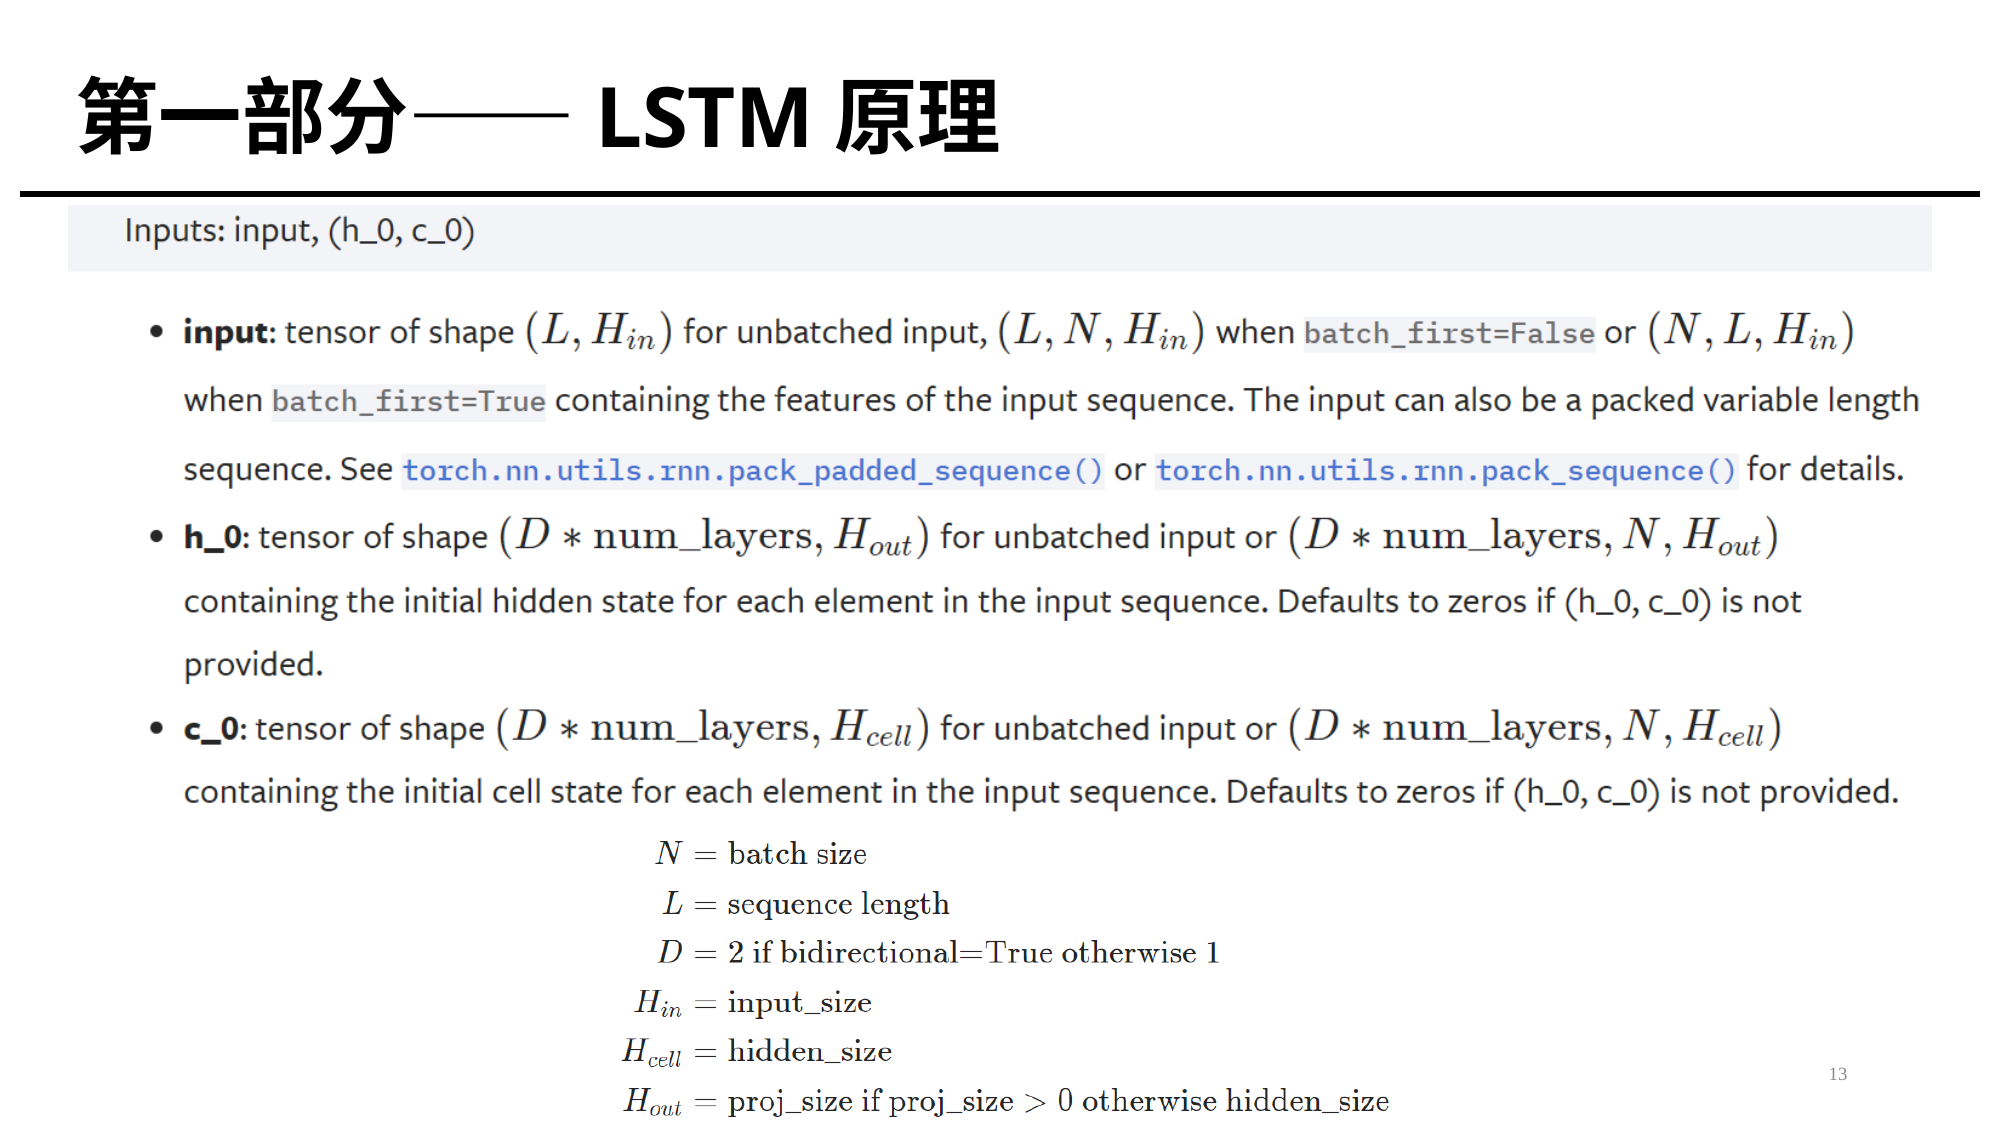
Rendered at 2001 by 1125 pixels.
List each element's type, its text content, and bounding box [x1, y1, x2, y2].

slide_number 13 [1412, 1042, 1863, 1103]
picture [604, 828, 1396, 1125]
title 第一部分——LSTM原理 [60, 55, 1786, 187]
picture [68, 205, 1932, 826]
